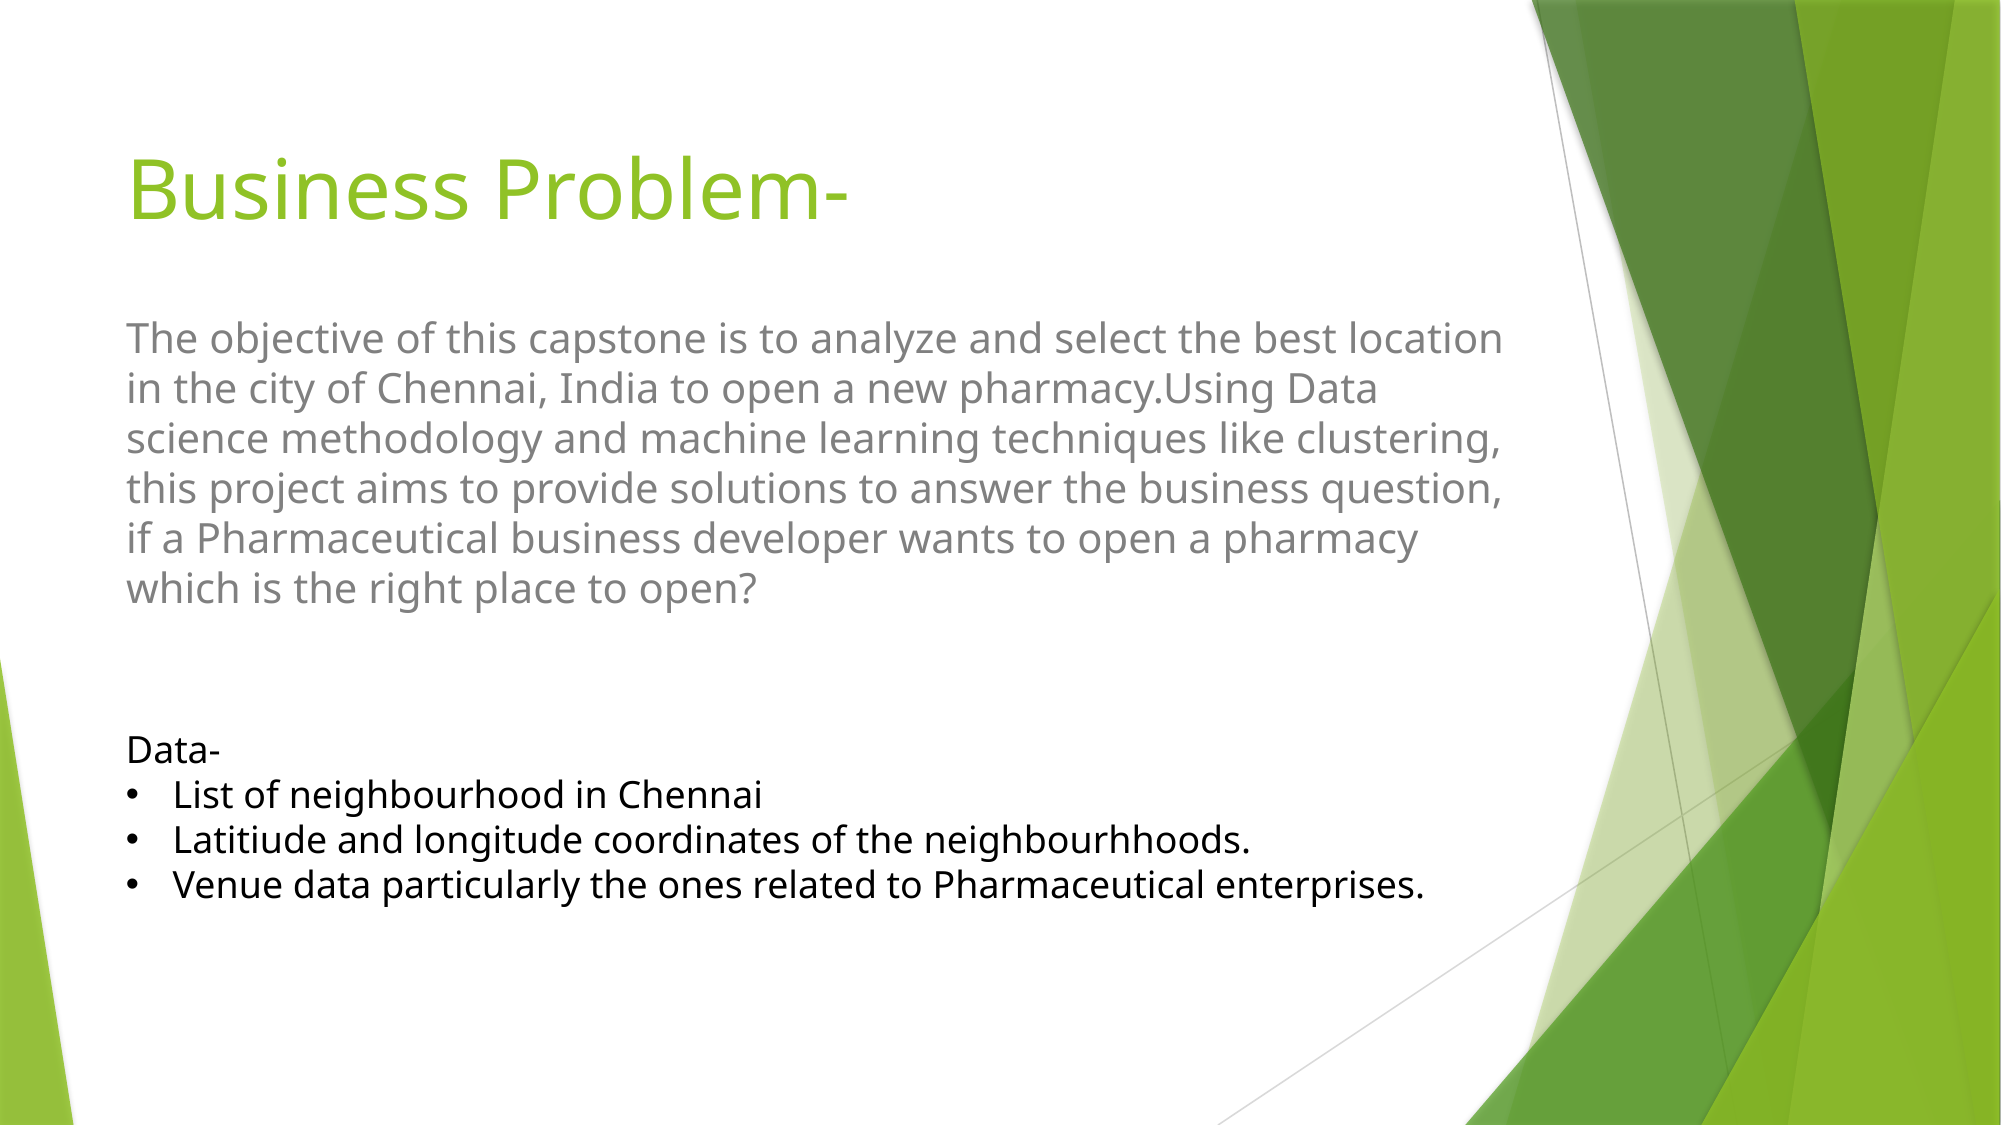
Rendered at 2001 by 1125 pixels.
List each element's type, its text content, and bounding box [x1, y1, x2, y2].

list The objective of this capstone is to analyze and select the best location in the city of Chennai, India to open a new pharmacy.Using Data science methodology and machine learning techniques like clustering, this project aims to provide solutions to answer the business question, if a Pharmaceutical business developer wants to open a pharmacy which is the right place to open? [111, 304, 1522, 700]
title Business Problem- [111, 125, 1522, 245]
text_box Data- List of neighbourhood in Chennai Latitiude and longitude coordinates of the neighbourhhoods. Venue data particularly the ones related to Pharmaceutical enterprises. [111, 718, 1478, 959]
